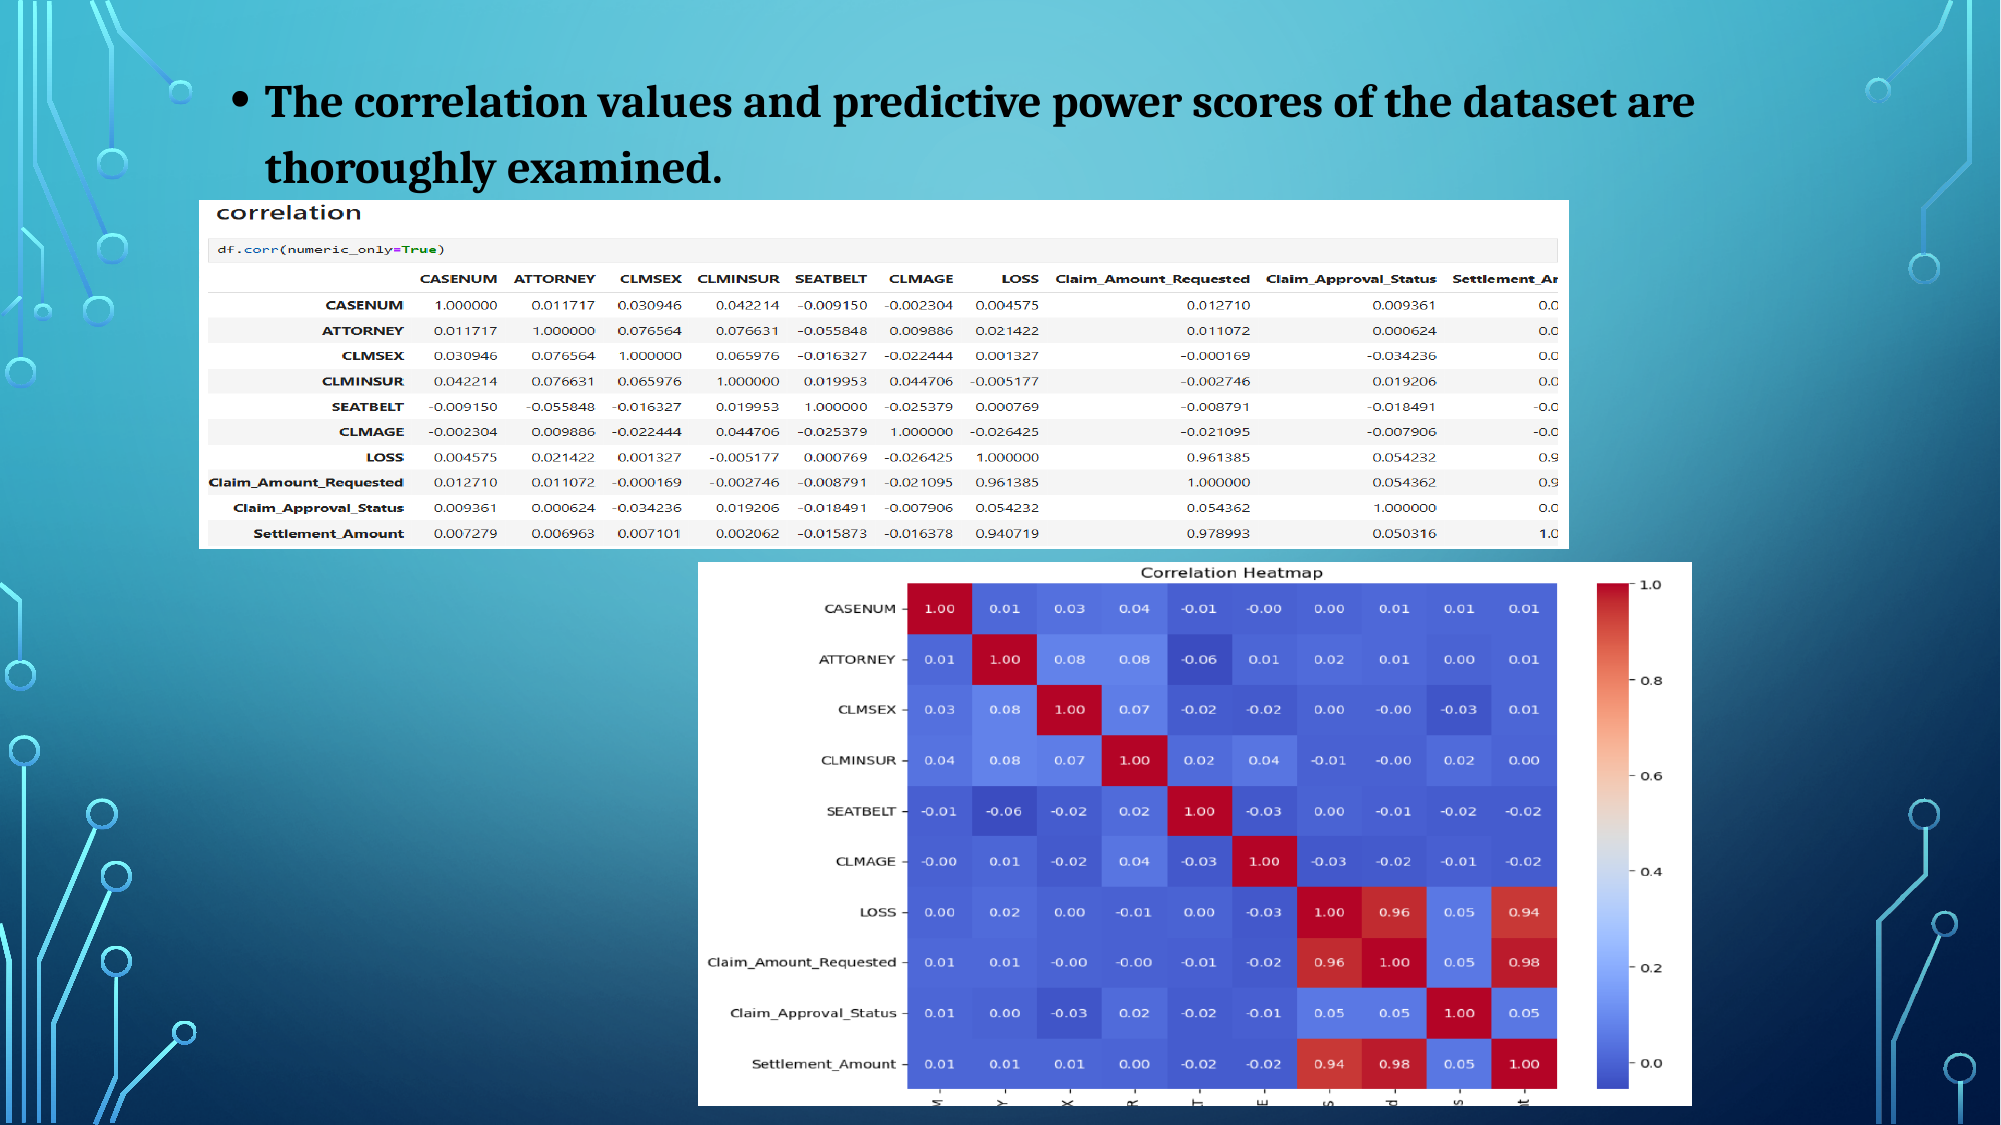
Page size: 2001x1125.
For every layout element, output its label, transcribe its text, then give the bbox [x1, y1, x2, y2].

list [698, 562, 1693, 1106]
picture [198, 200, 1569, 550]
list The correlation values and predictive power scores of the dataset are thoroughly examined. [215, 52, 1817, 202]
